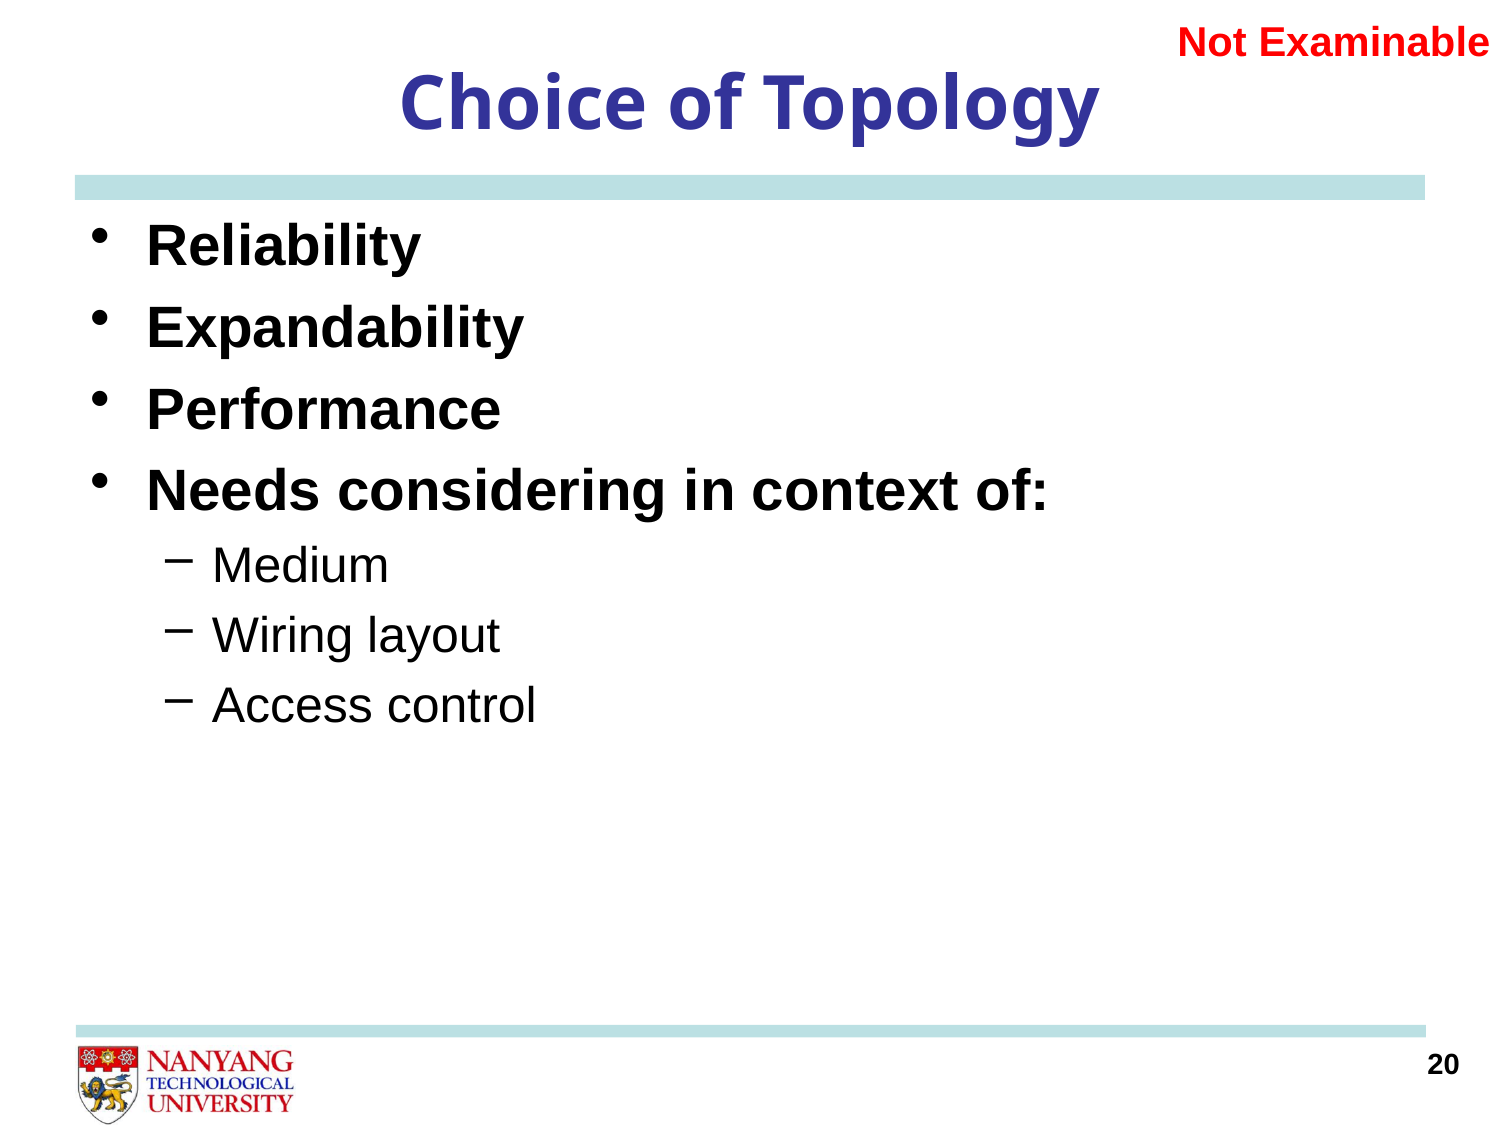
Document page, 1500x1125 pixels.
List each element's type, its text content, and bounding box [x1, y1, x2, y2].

picture [75, 1045, 296, 1125]
list Reliability Expandability Performance Needs considering in context of: Medium Wiring layout Access control [74, 199, 1426, 1026]
title Choice of Topology [74, 24, 1426, 176]
text_box Not Examinable [1162, 7, 1500, 73]
slide_number 20 [1374, 1037, 1476, 1101]
